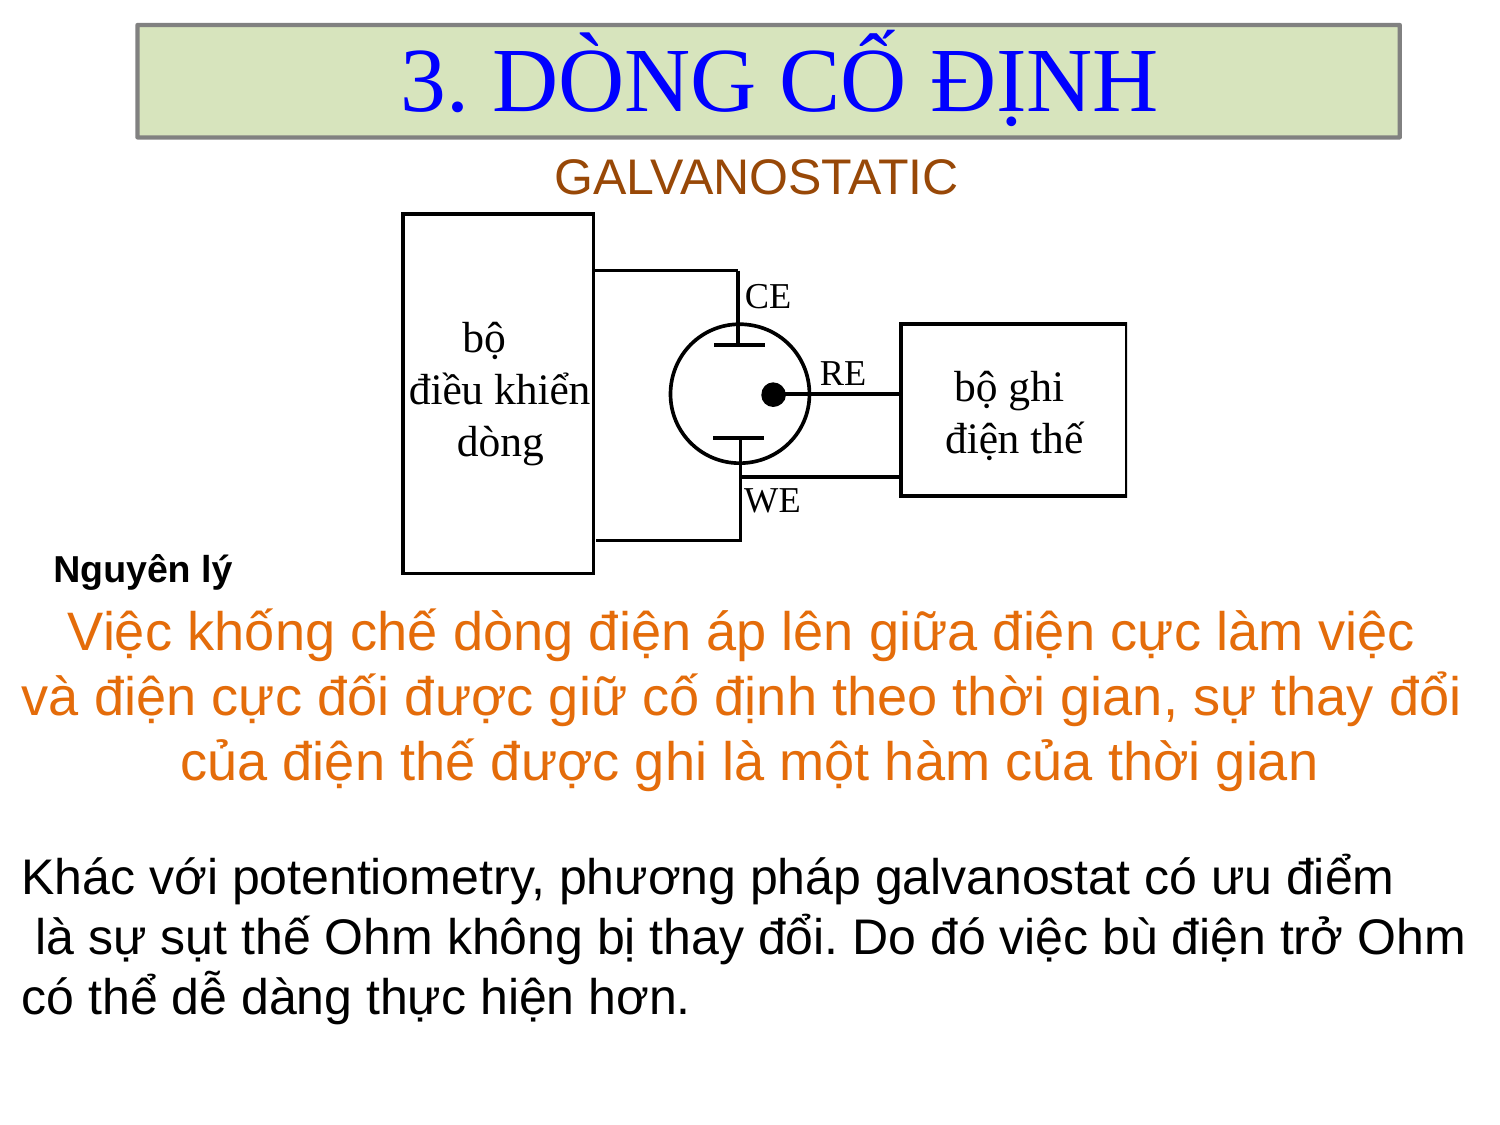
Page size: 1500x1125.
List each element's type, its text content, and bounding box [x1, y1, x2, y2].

text_box 3. DÒNG CỐ ĐỊNH [262, 24, 1275, 125]
text_box [135, 23, 1402, 140]
text_box Nguyên lý [38, 537, 248, 598]
text_box Việc khống chế dòng điện áp lên giữa điện cực làm việc và điện cực đối được giữ cố định theo thời gian, sự thay đổi của điện thế được ghi là một hàm của thời gian [6, 588, 1494, 799]
text_box GALVANOSTATIC [539, 137, 974, 210]
picture [399, 212, 1128, 576]
text_box Khác với potentiometry, phương pháp galvanostat có ưu điểm là sự sụt thế Ohm không bị thay đổi. Do đó việc bù điện trở Ohm có thể dễ dàng thực hiện hơn. [7, 837, 1483, 1033]
